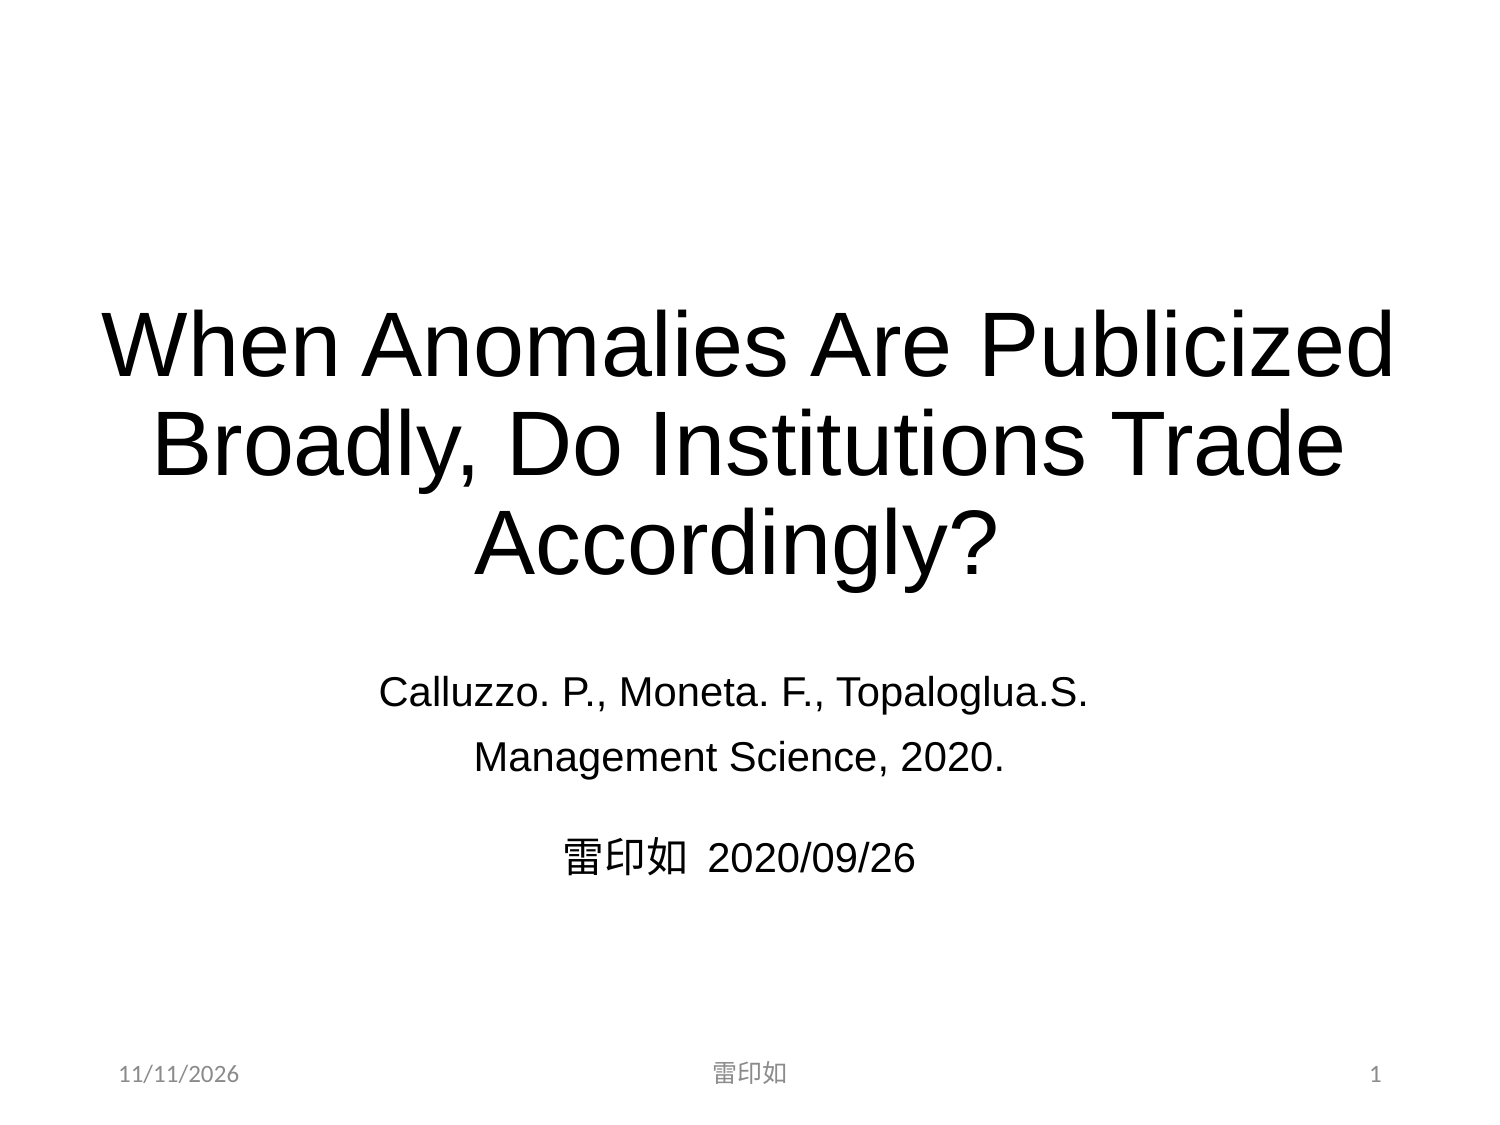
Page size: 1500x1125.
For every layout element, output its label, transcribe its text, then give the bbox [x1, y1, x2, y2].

slide_number 1 [1059, 1042, 1397, 1103]
footer 雷印如 [496, 1042, 1004, 1103]
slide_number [103, 1042, 441, 1103]
subtitle Calluzzo. P., Moneta. F., Topaloglua.S. Management Science, 2020. 雷印如 2020/09/26 [0, 662, 1479, 949]
title When Anomalies Are Publicized Broadly, Do Institutions Trade Accordingly? [0, 184, 1500, 602]
